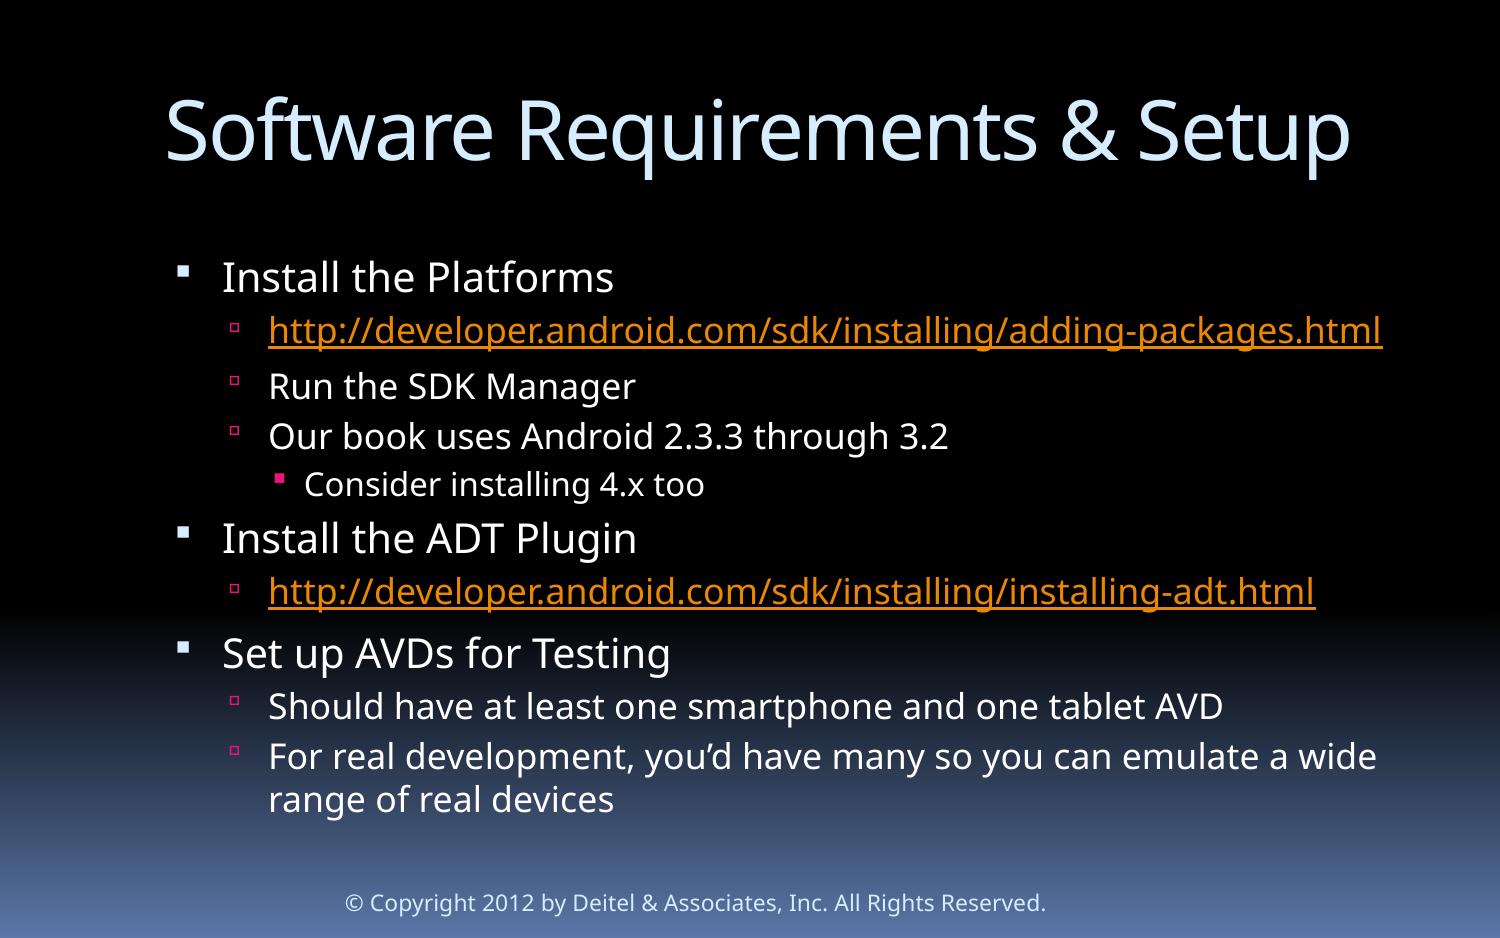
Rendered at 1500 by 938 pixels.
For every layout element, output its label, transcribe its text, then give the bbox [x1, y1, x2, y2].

list Install the Platforms http://developer.android.com/sdk/installing/adding-packages.html Run the SDK Manager Our book uses Android 2.3.3 through 3.2 Consider installing 4.x too Install the ADT Plugin http://developer.android.com/sdk/installing/installing-adt.html Set up AVDs for Testing Should have at least one smartphone and one tablet AVD For real development, you’d have many so you can emulate a wide range of real devices [150, 243, 1425, 869]
footer © Copyright 2012 by Deitel & Associates, Inc. All Rights Reserved. [150, 877, 1063, 927]
title Software Requirements & Setup [150, 69, 1425, 195]
